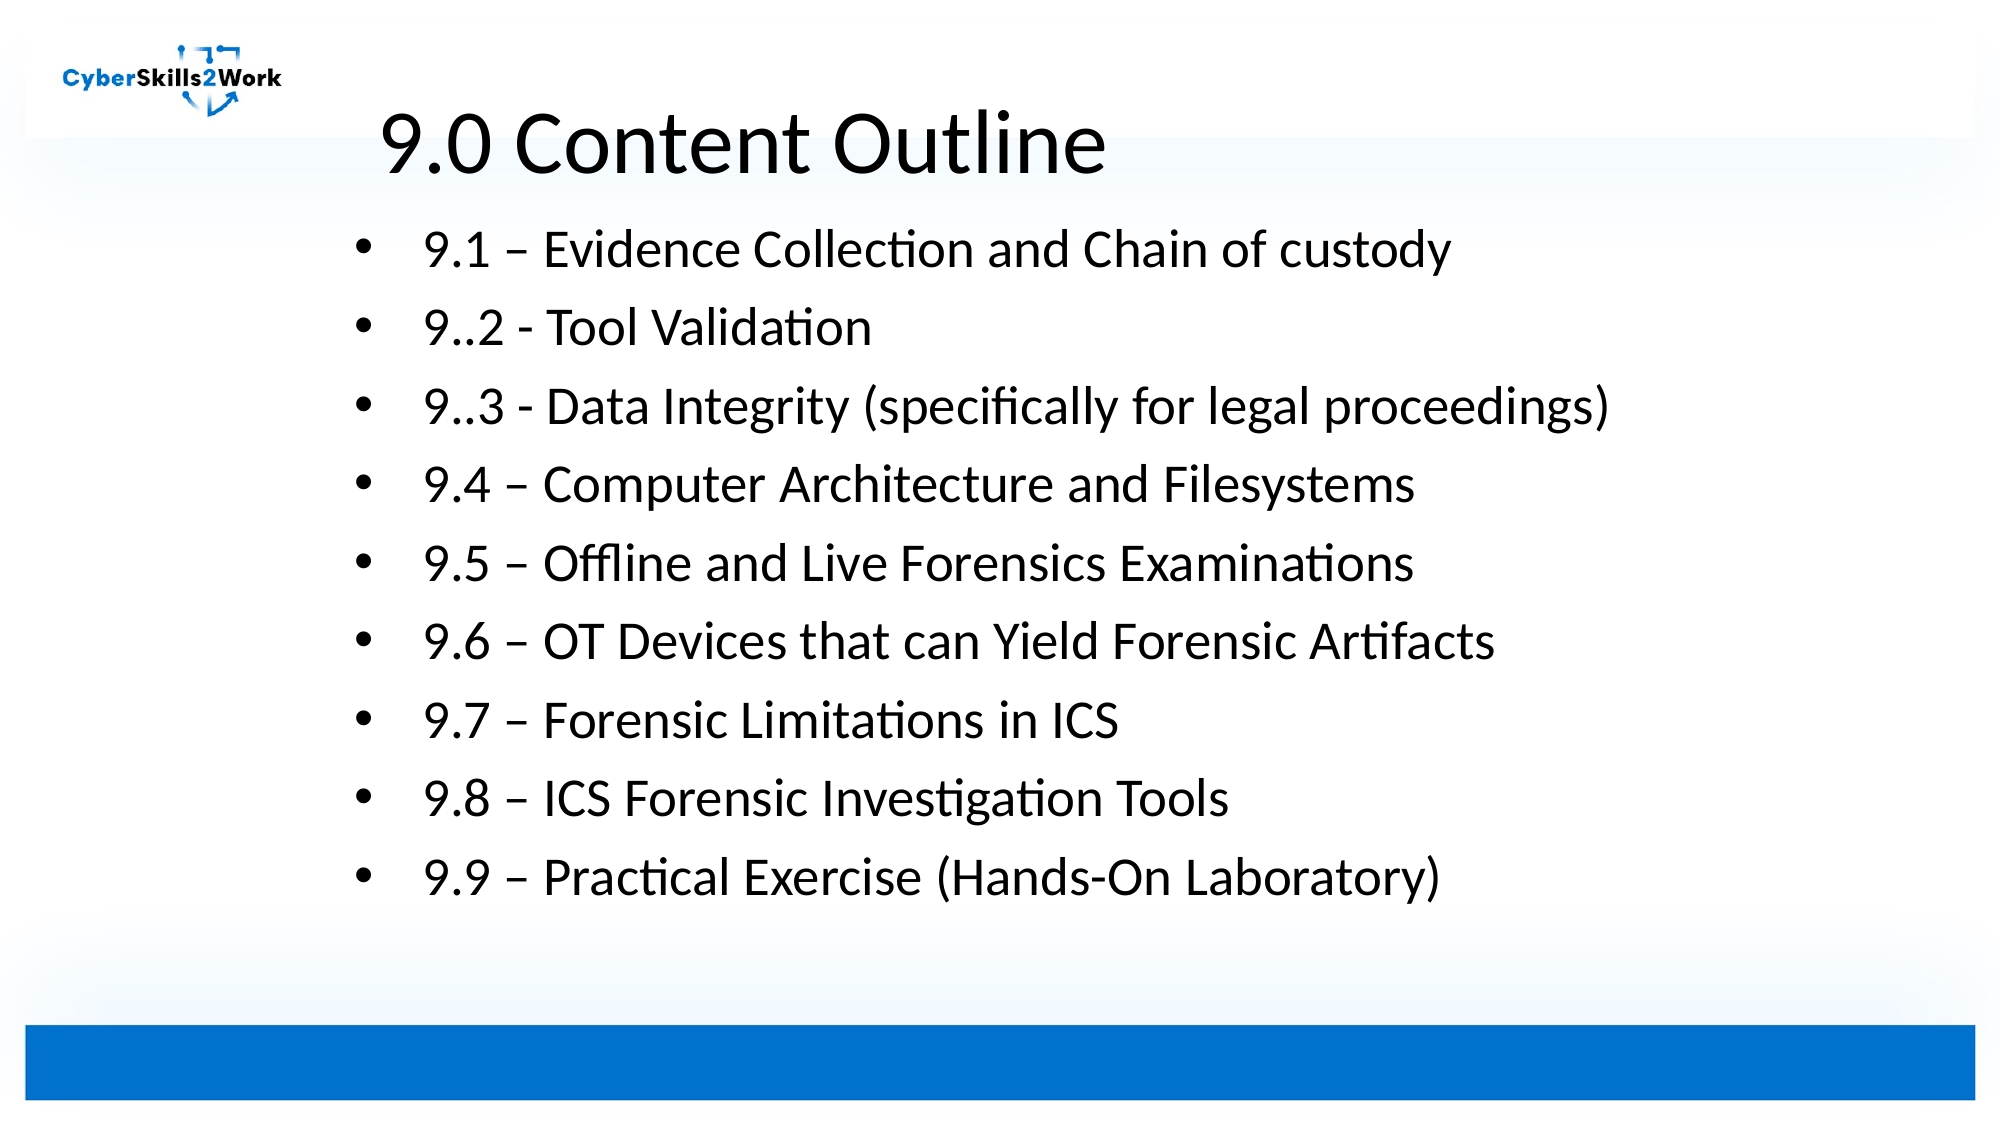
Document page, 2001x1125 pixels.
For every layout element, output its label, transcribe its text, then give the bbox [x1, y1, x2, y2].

picture [0, 0, 2000, 1125]
title 9.0 Content Outline [362, 75, 1638, 212]
list 9.1 – Evidence Collection and Chain of custody 9..2 - Tool Validation 9..3 - Data Integrity (specifically for legal proceedings) 9.4 – Computer Architecture and Filesystems 9.5 – Offline and Live Forensics Examinations 9.6 – OT Devices that can Yield Forensic Artifacts 9.7 – Forensic Limitations in ICS 9.8 – ICS Forensic Investigation Tools 9.9 – Practical Exercise (Hands-On Laboratory) [331, 212, 1869, 917]
